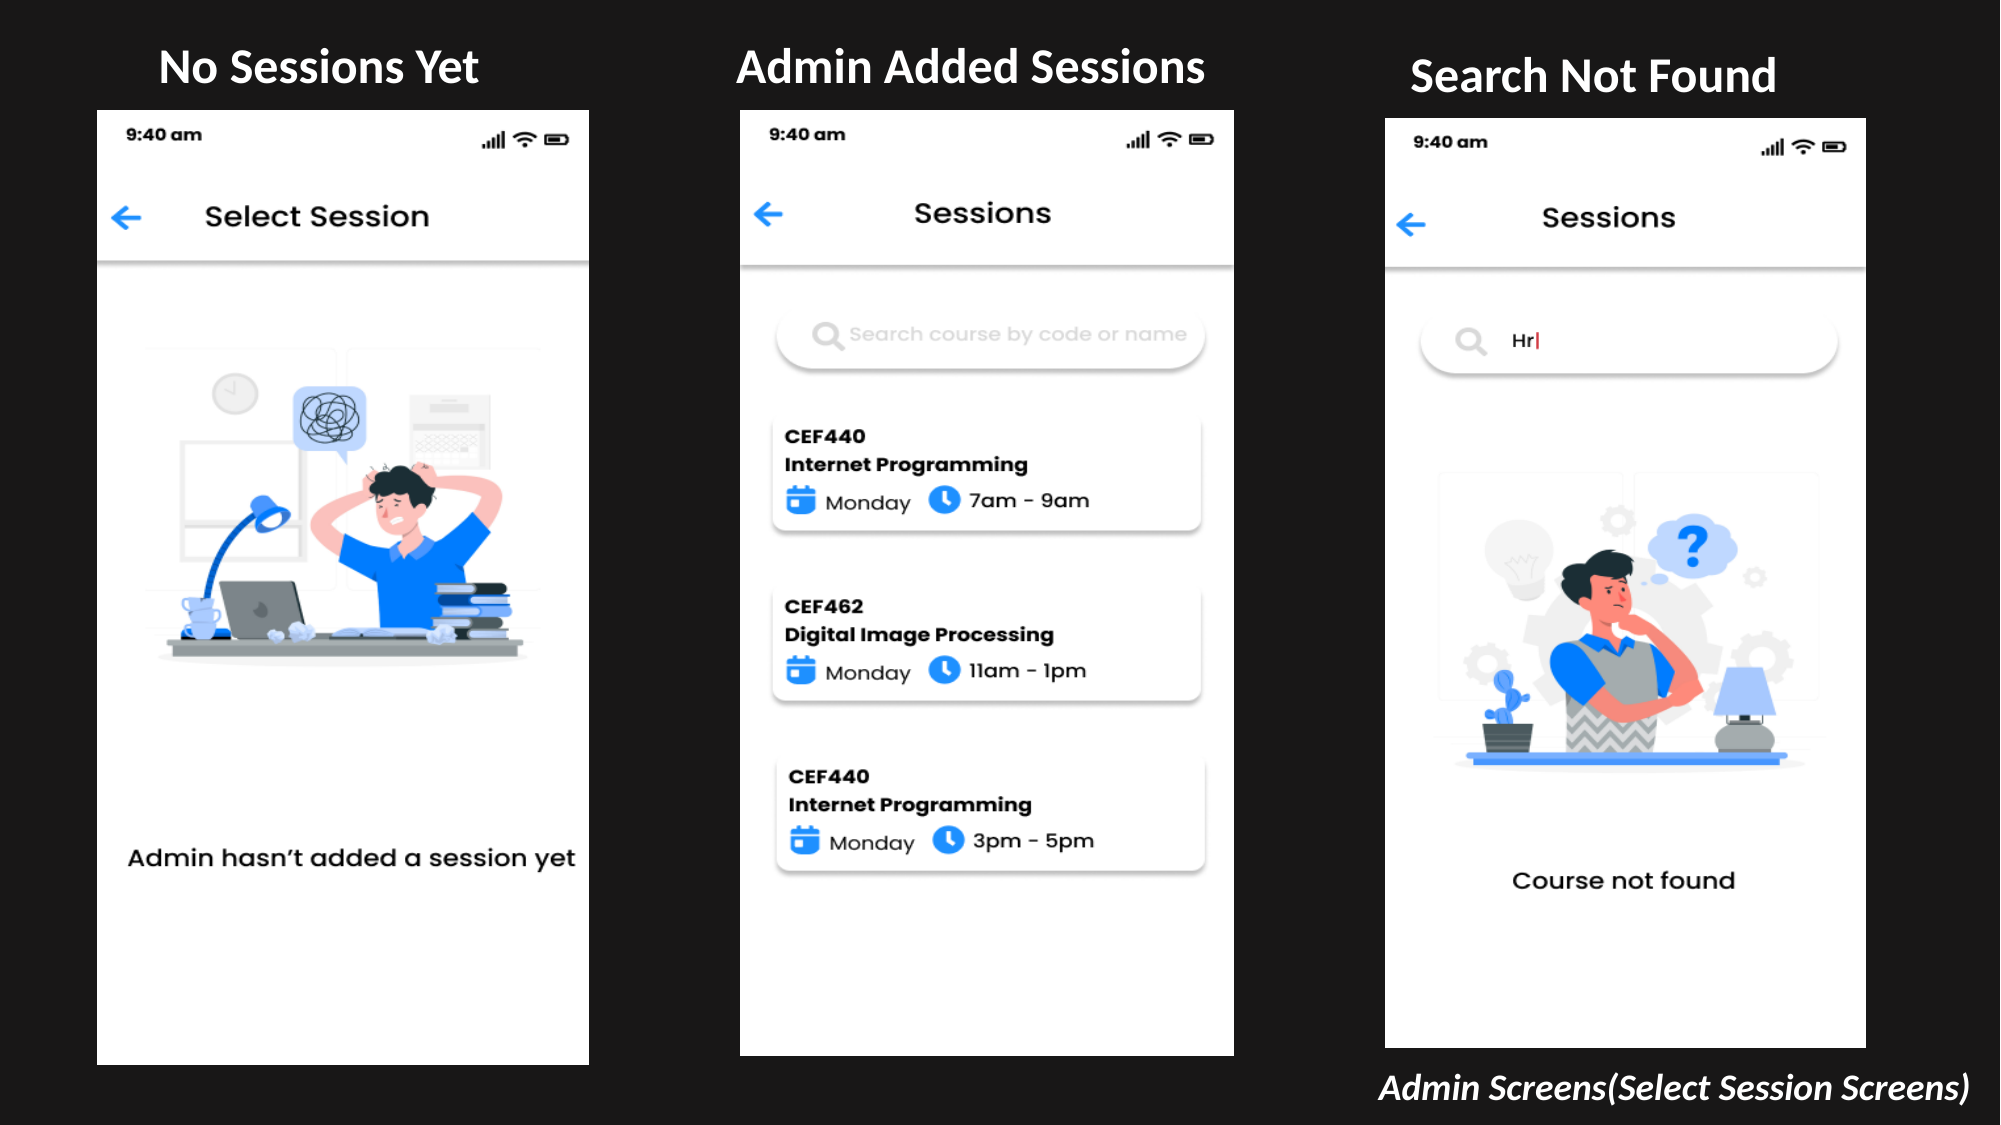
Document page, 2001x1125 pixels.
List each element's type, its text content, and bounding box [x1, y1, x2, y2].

text_box No Sessions Yet [143, 26, 541, 101]
text_box Search Not Found [1395, 35, 1846, 110]
text_box Admin Screens(Select Session Screens) [1364, 1055, 2000, 1125]
picture [740, 110, 1234, 1056]
picture [96, 110, 589, 1065]
picture [1385, 118, 1866, 1048]
text_box Admin Added Sessions [721, 26, 1232, 101]
